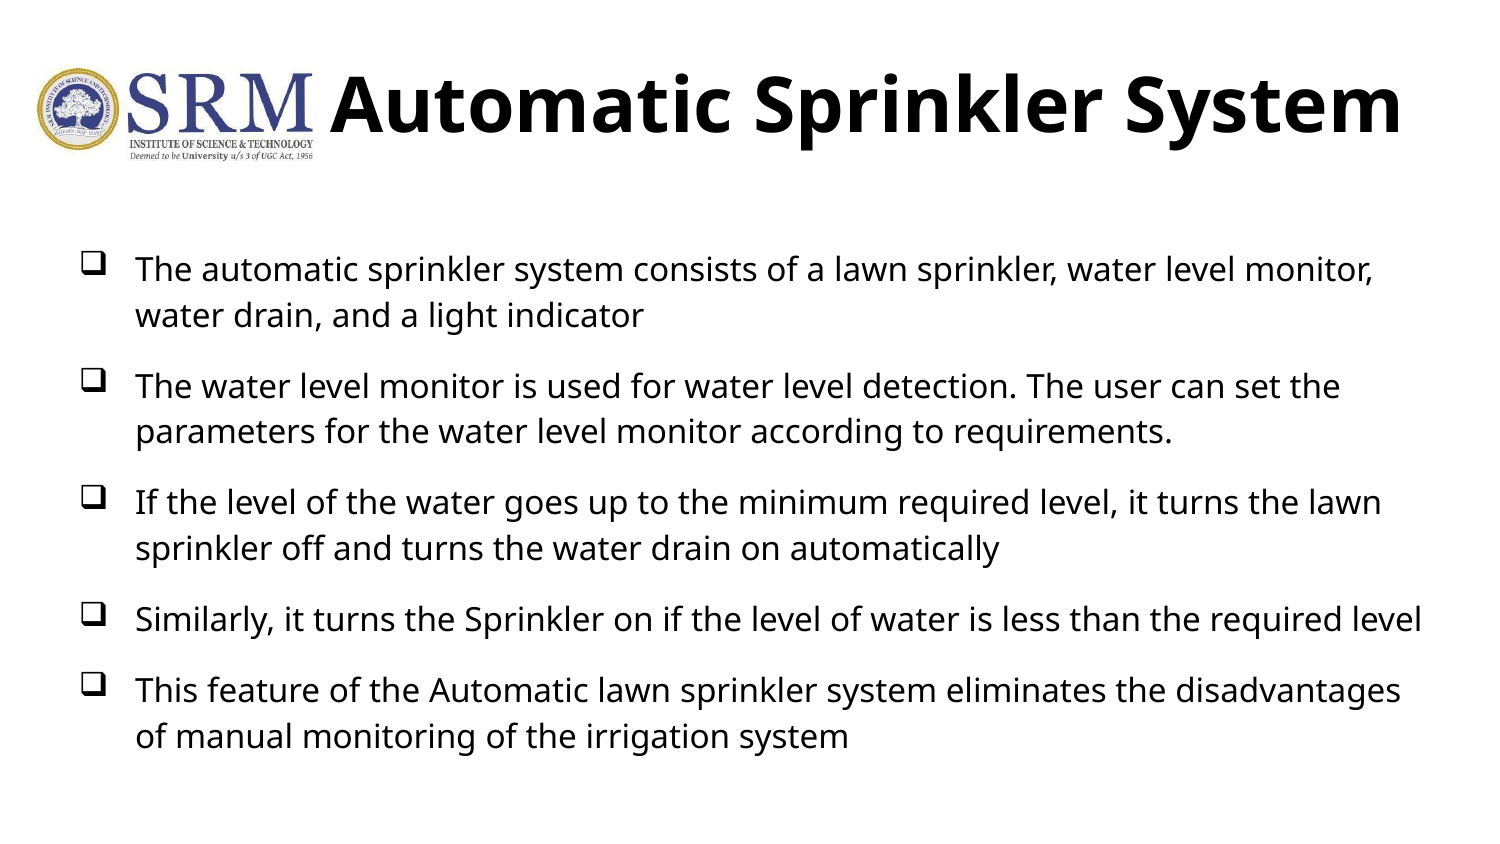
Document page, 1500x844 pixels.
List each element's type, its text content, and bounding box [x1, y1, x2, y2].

list The automatic sprinkler system consists of a lawn sprinkler, water level monitor, water drain, and a light indicator The water level monitor is used for water level detection. The user can set the parameters for the water level monitor according to requirements. If the level of the water goes up to the minimum required level, it turns the lawn sprinkler off and turns the water drain on automatically Similarly, it turns the Sprinkler on if the level of water is less than the required level This feature of the Automatic lawn sprinkler system eliminates the disadvantages of manual monitoring of the irrigation system [63, 234, 1448, 735]
picture [37, 67, 313, 162]
title Automatic Sprinkler System [289, 27, 1445, 177]
